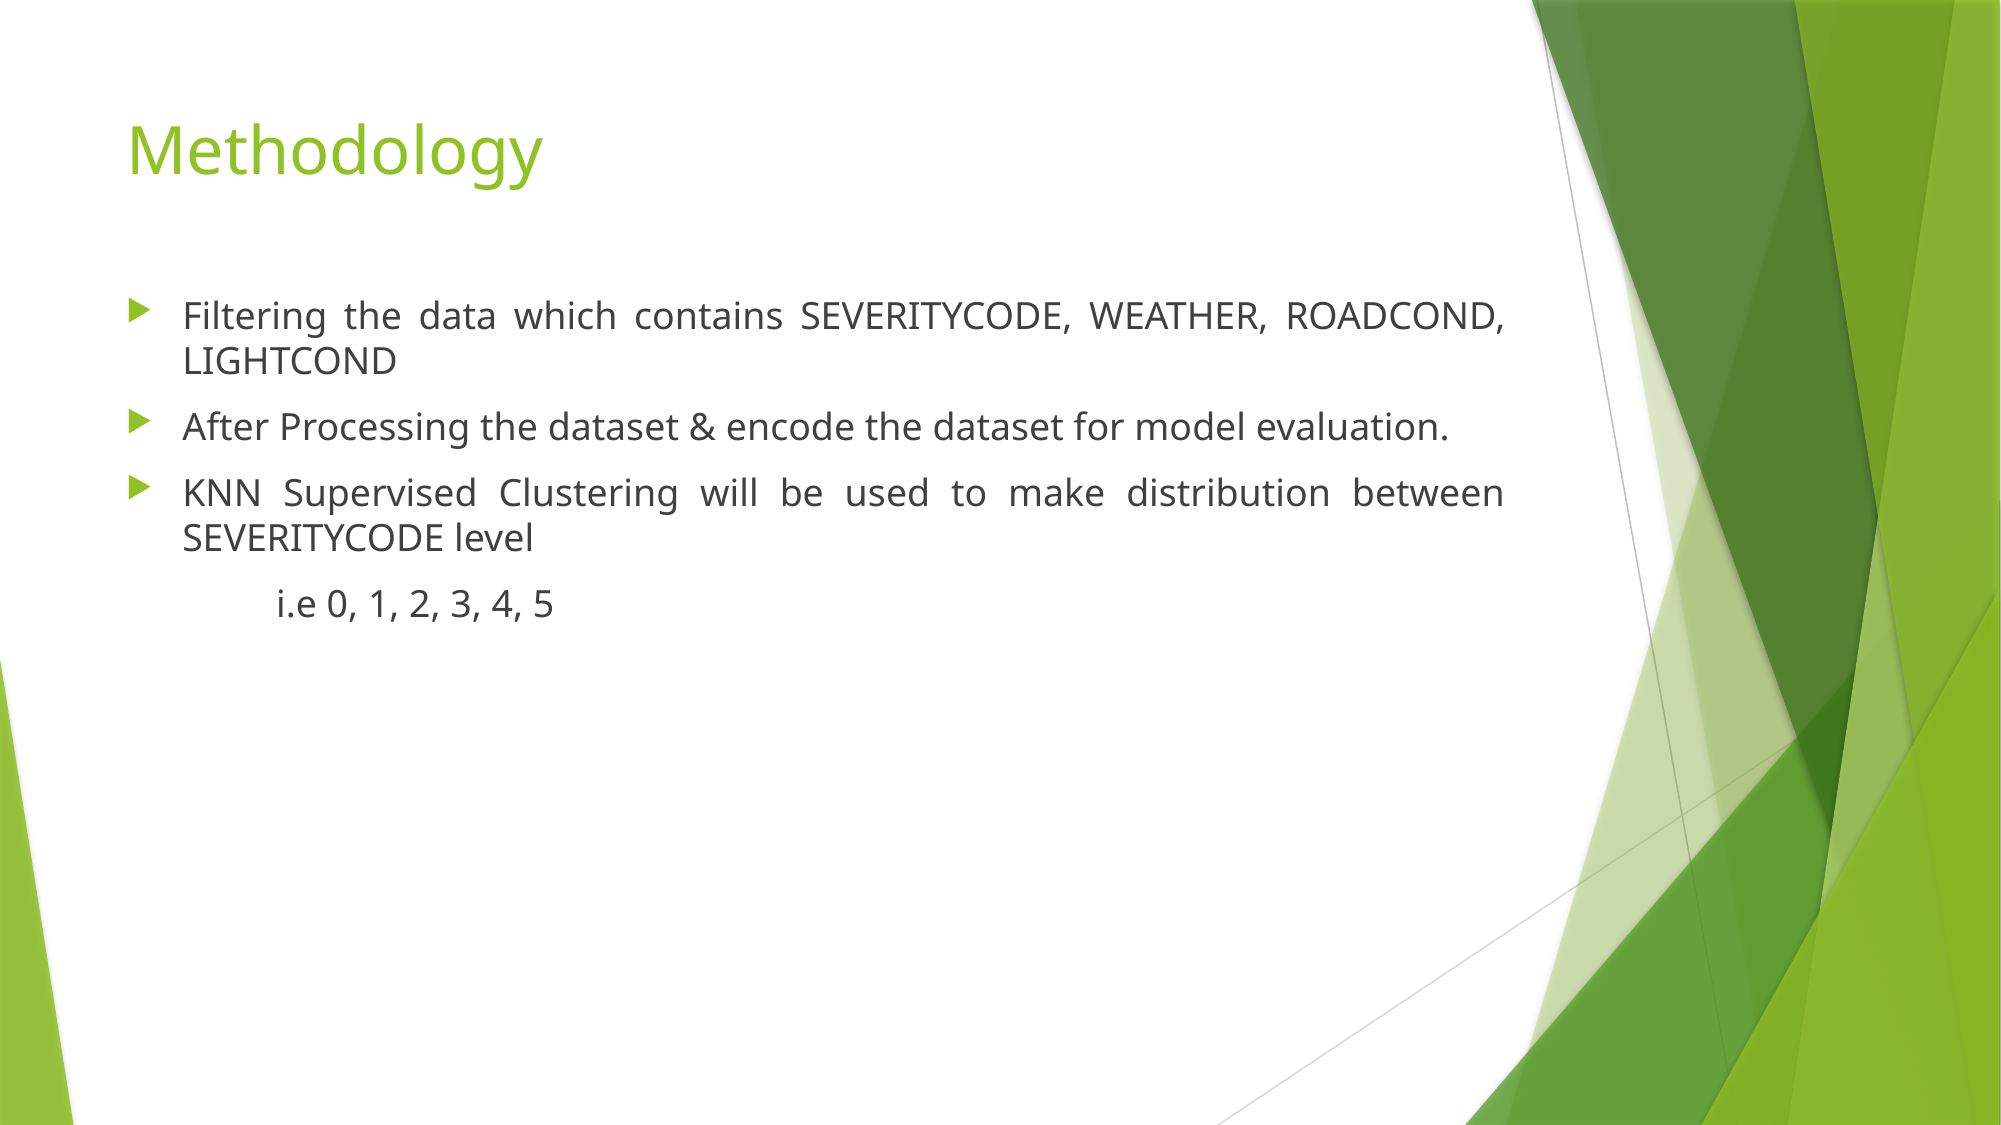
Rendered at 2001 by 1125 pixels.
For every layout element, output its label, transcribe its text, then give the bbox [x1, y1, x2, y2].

title Methodology [111, 99, 1522, 220]
list Filtering the data which contains SEVERITYCODE, WEATHER, ROADCOND, LIGHTCOND After Processing the dataset & encode the dataset for model evaluation. KNN Supervised Clustering will be used to make distribution between SEVERITYCODE level i.e 0, 1, 2, 3, 4, 5 [111, 284, 1522, 922]
